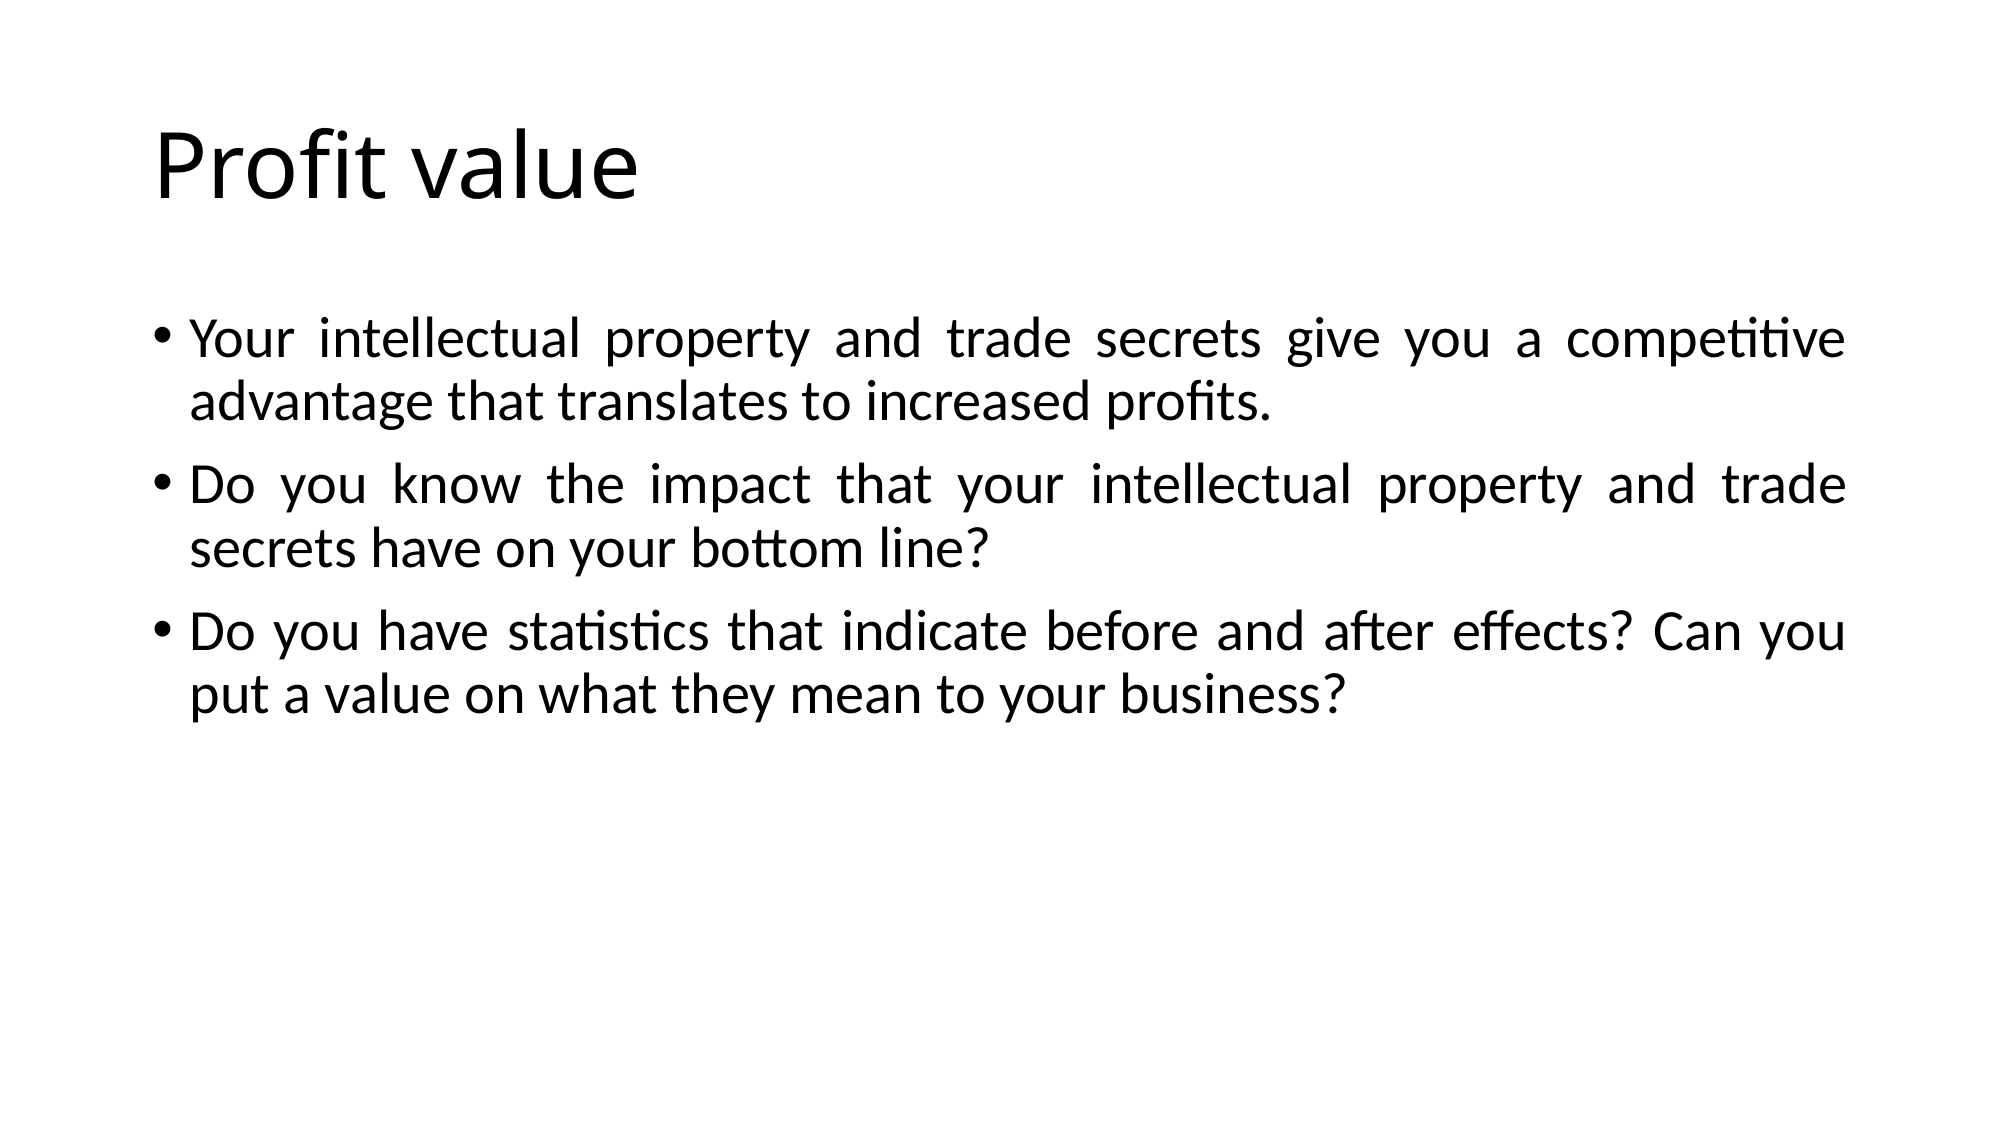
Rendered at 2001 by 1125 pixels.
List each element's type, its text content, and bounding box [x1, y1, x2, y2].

title Profit value [137, 59, 1863, 278]
list Your intellectual property and trade secrets give you a competitive advantage that translates to increased profits. Do you know the impact that your intellectual property and trade secrets have on your bottom line? Do you have statistics that indicate before and after effects? Can you put a value on what they mean to your business? [137, 299, 1863, 1014]
